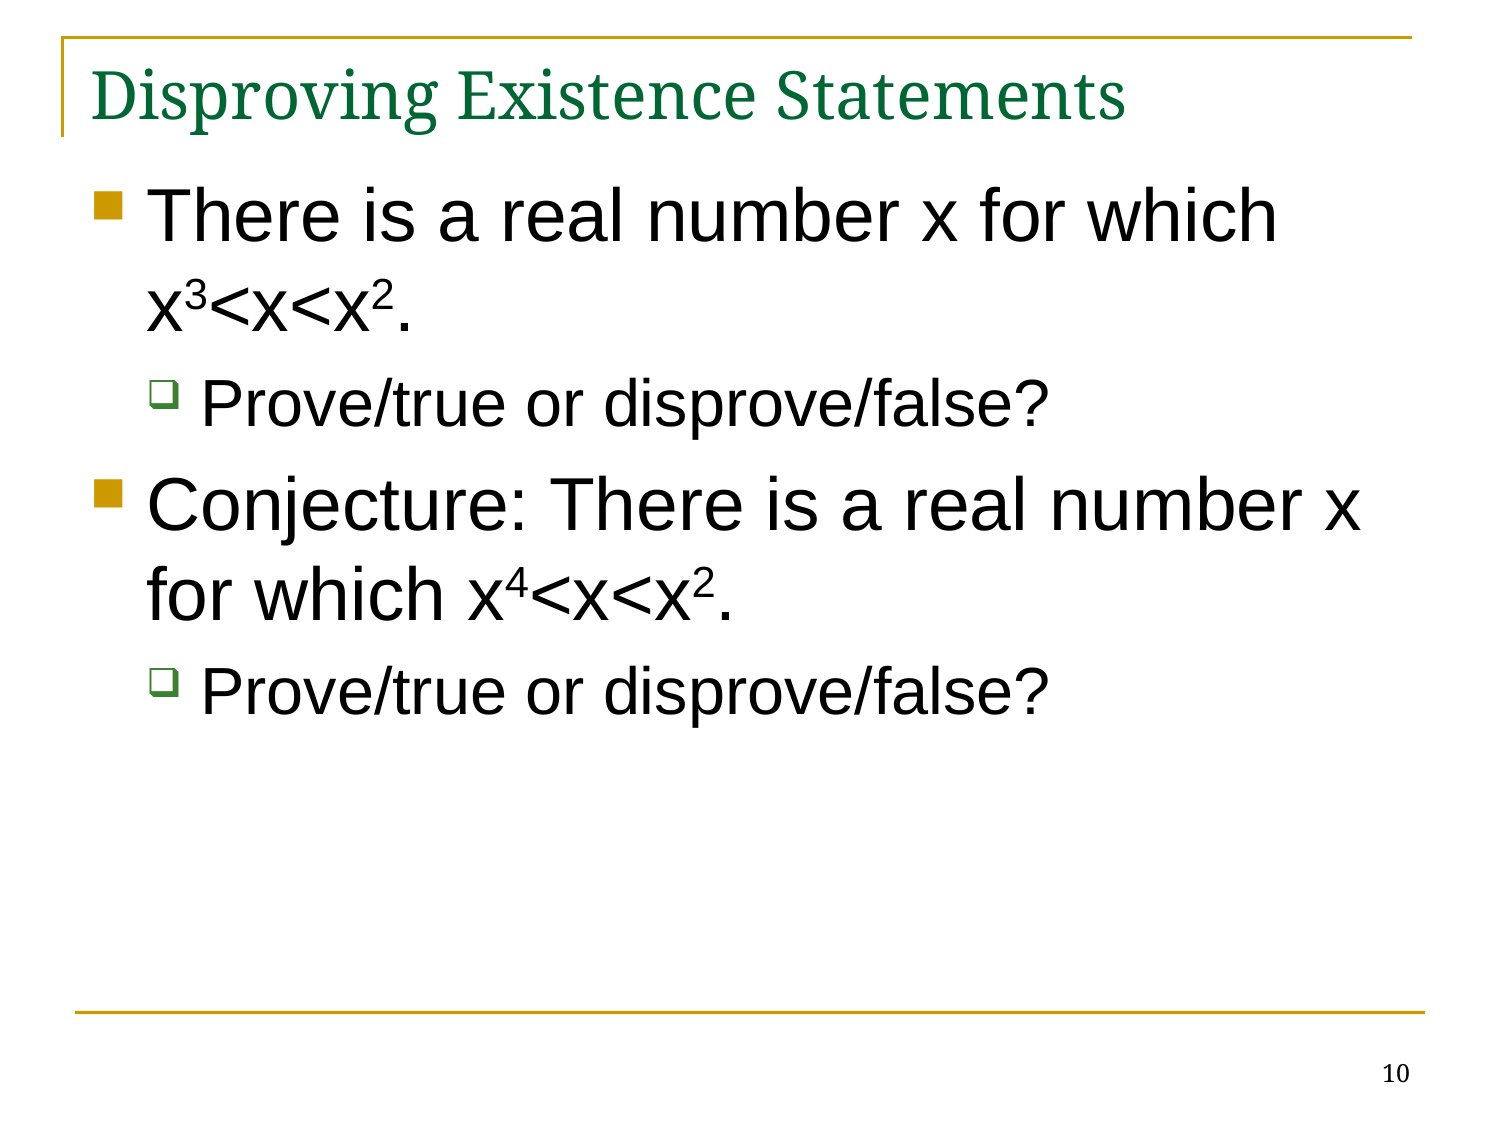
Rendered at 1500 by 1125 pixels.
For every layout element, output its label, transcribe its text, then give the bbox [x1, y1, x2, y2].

list There is a real number x for which x3<x<x2. Prove/true or disprove/false? Conjecture: There is a real number x for which x4<x<x2. Prove/true or disprove/false? [74, 159, 1426, 1006]
slide_number 10 [1074, 1023, 1426, 1100]
title Disproving Existence Statements [74, 45, 1426, 159]
